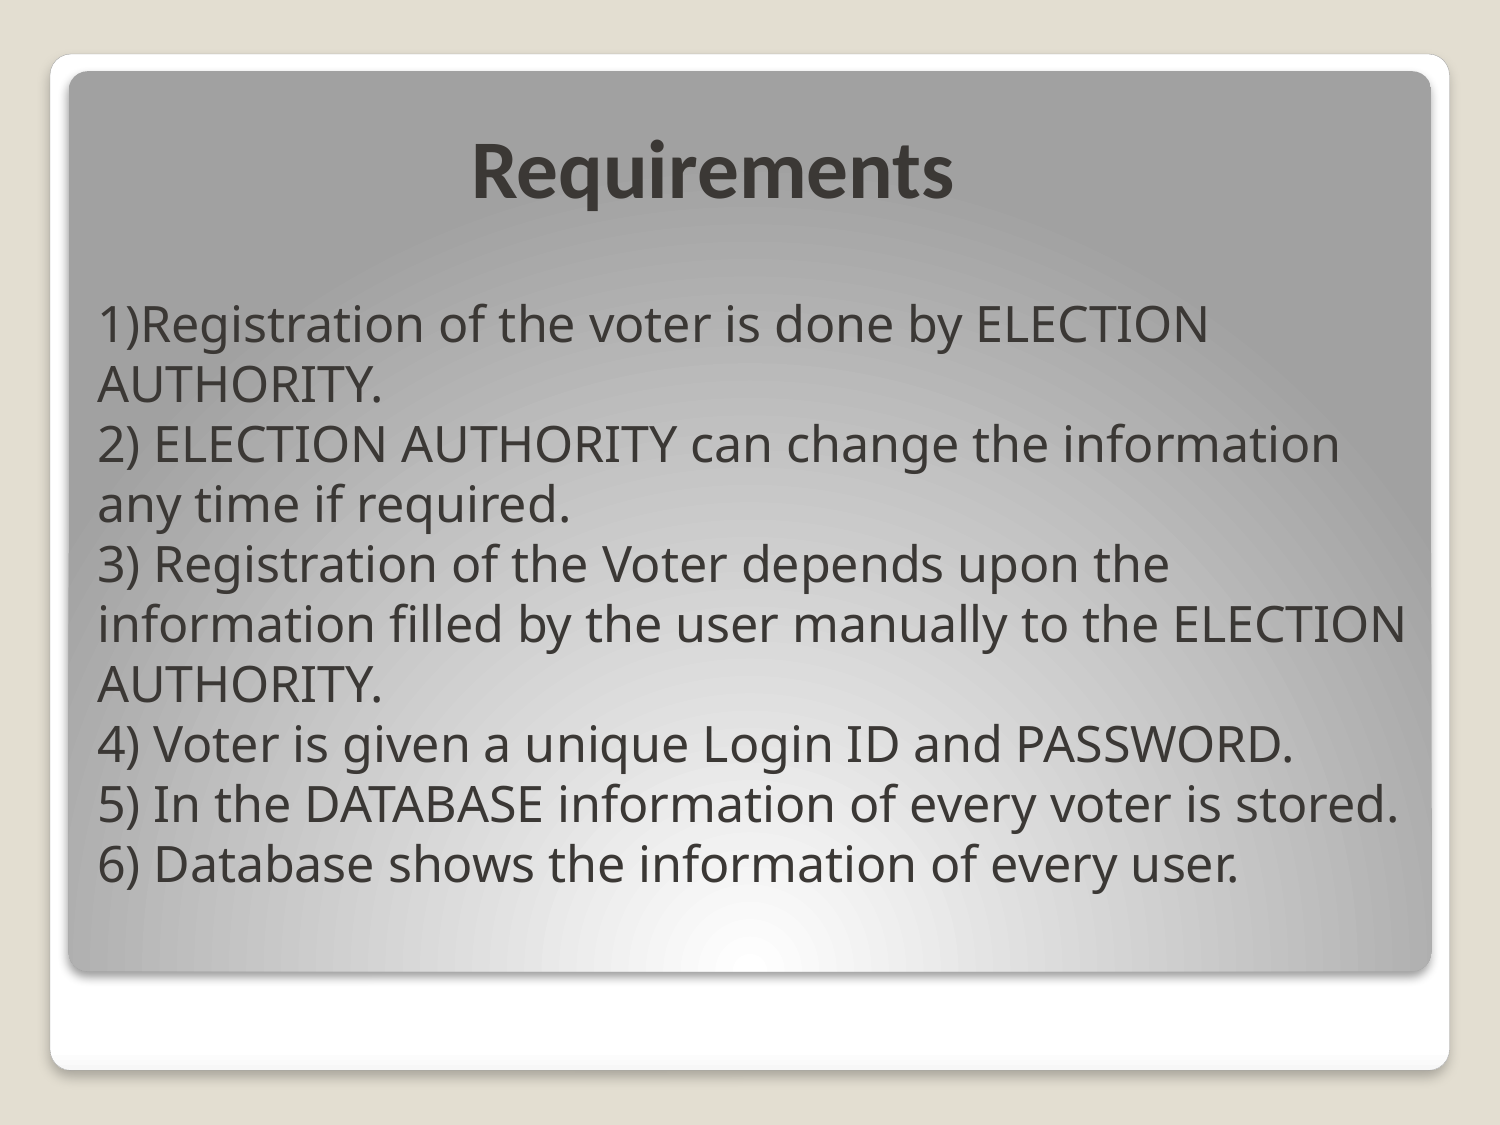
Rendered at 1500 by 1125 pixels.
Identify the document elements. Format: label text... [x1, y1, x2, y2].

list Requirements [75, 99, 1425, 238]
title 1)Registration of the voter is done by ELECTION AUTHORITY. 2) ELECTION AUTHORITY can change the information any time if required. 3) Registration of the Voter depends upon the information filled by the user manually to the ELECTION AUTHORITY. 4) Voter is given a unique Login ID and PASSWORD. 5) In the DATABASE information of every voter is stored. 6) Database shows the information of every user. [82, 238, 1425, 900]
